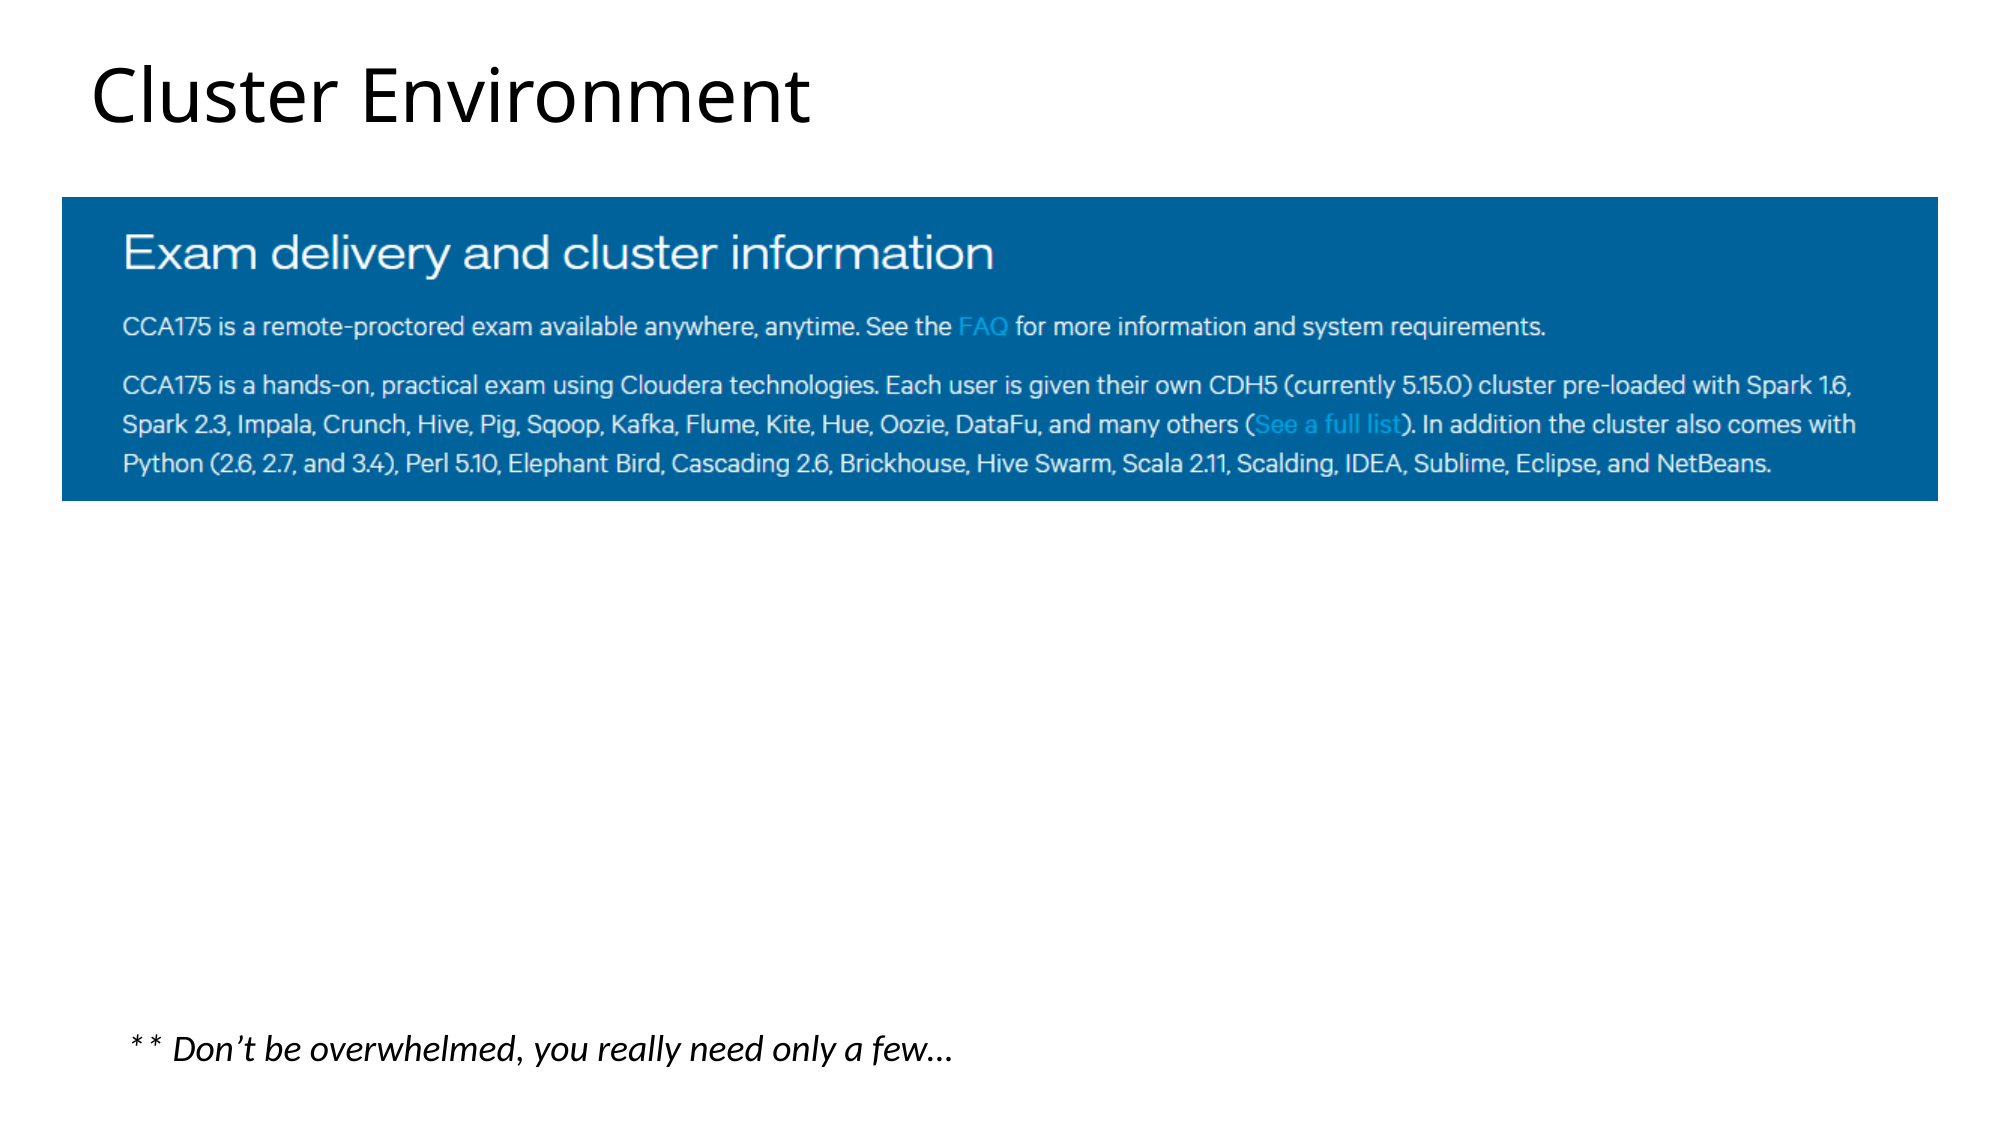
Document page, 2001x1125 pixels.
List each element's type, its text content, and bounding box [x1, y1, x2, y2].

picture [62, 197, 1938, 501]
text_box ** Don’t be overwhelmed, you really need only a few… [111, 1016, 1800, 1077]
text_box Cluster Environment [75, 40, 1780, 145]
